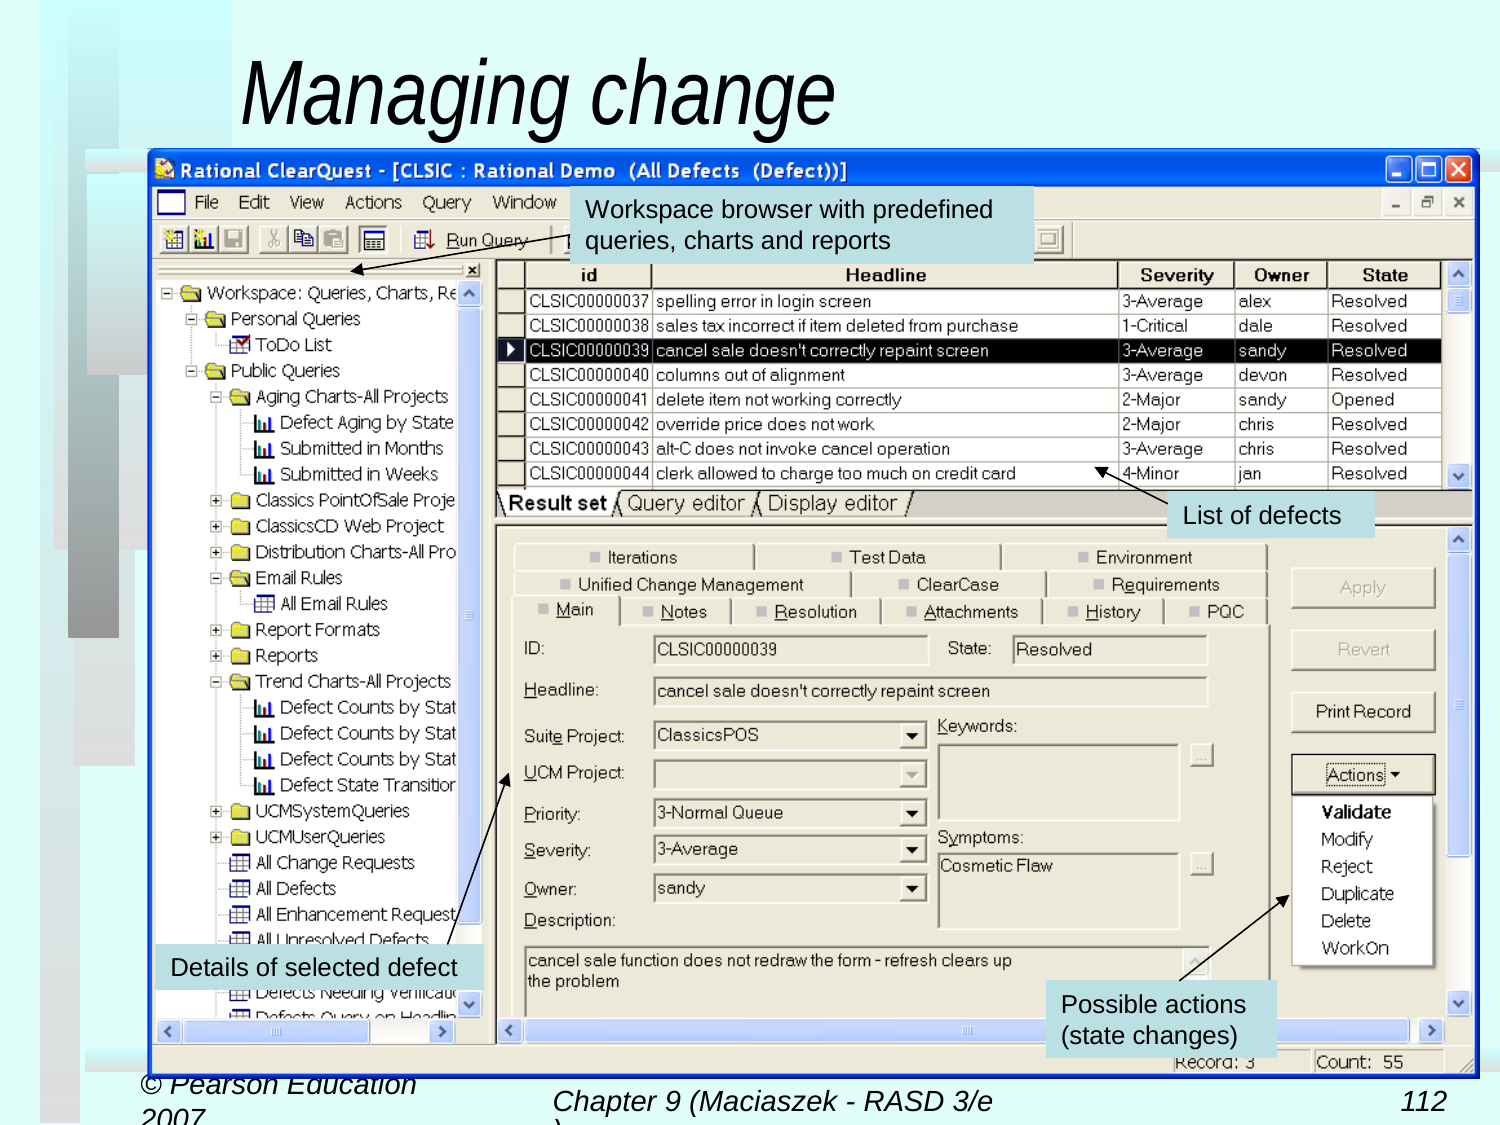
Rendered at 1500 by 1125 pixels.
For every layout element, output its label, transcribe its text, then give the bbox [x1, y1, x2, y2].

title Managing change [225, 0, 1500, 150]
footer Chapter 9 (Maciaszek - RASD 3/e) [537, 1081, 1013, 1125]
slide_number © Pearson Education 2007 [125, 1074, 438, 1125]
picture [147, 148, 1483, 1081]
slide_number 112 [1149, 1081, 1463, 1125]
